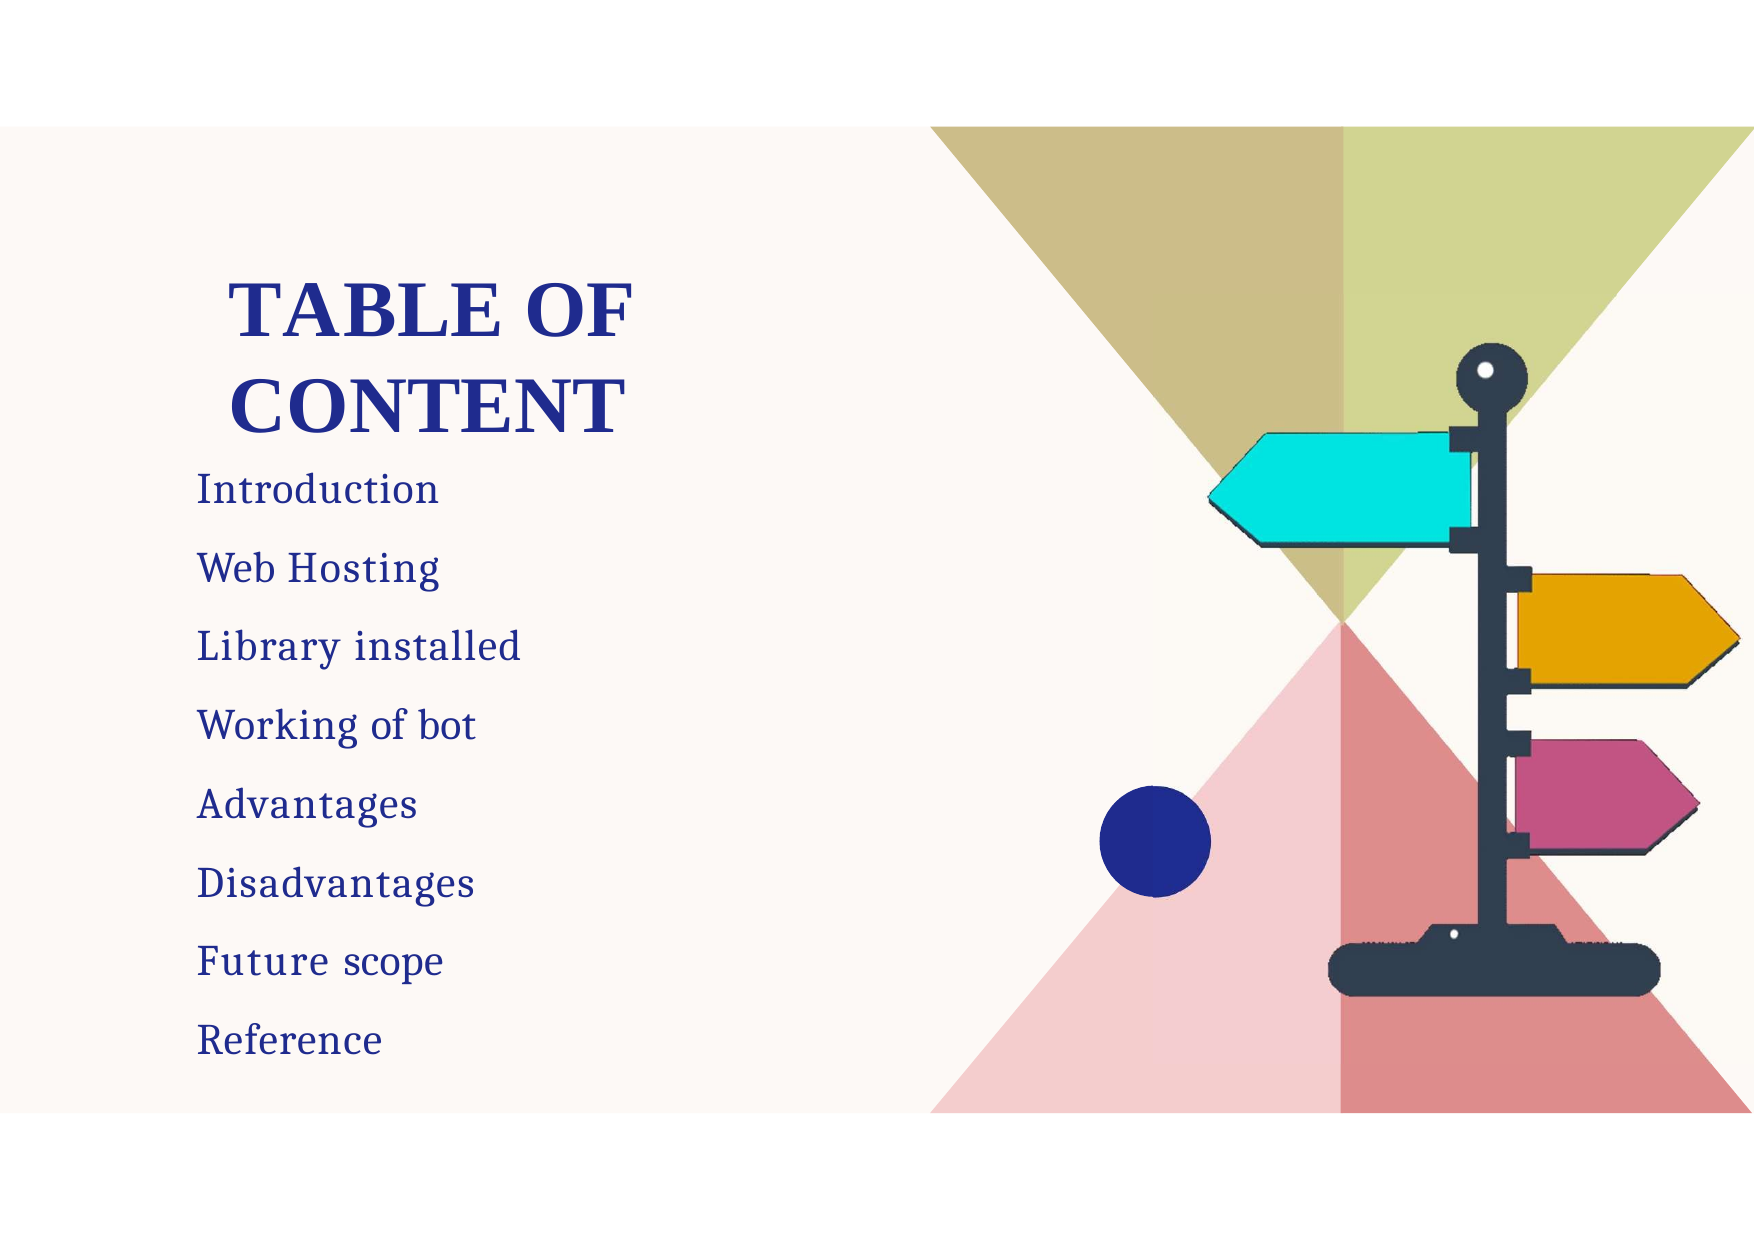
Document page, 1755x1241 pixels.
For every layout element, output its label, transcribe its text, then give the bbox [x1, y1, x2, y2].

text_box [929, 126, 1755, 1114]
picture [1153, 294, 1755, 1064]
title TABLE OF CONTENT [226, 253, 924, 464]
text_box Introduction Web Hosting Library installed Working of bot Advantages Disadvantages Future scope Reference [194, 431, 542, 1064]
